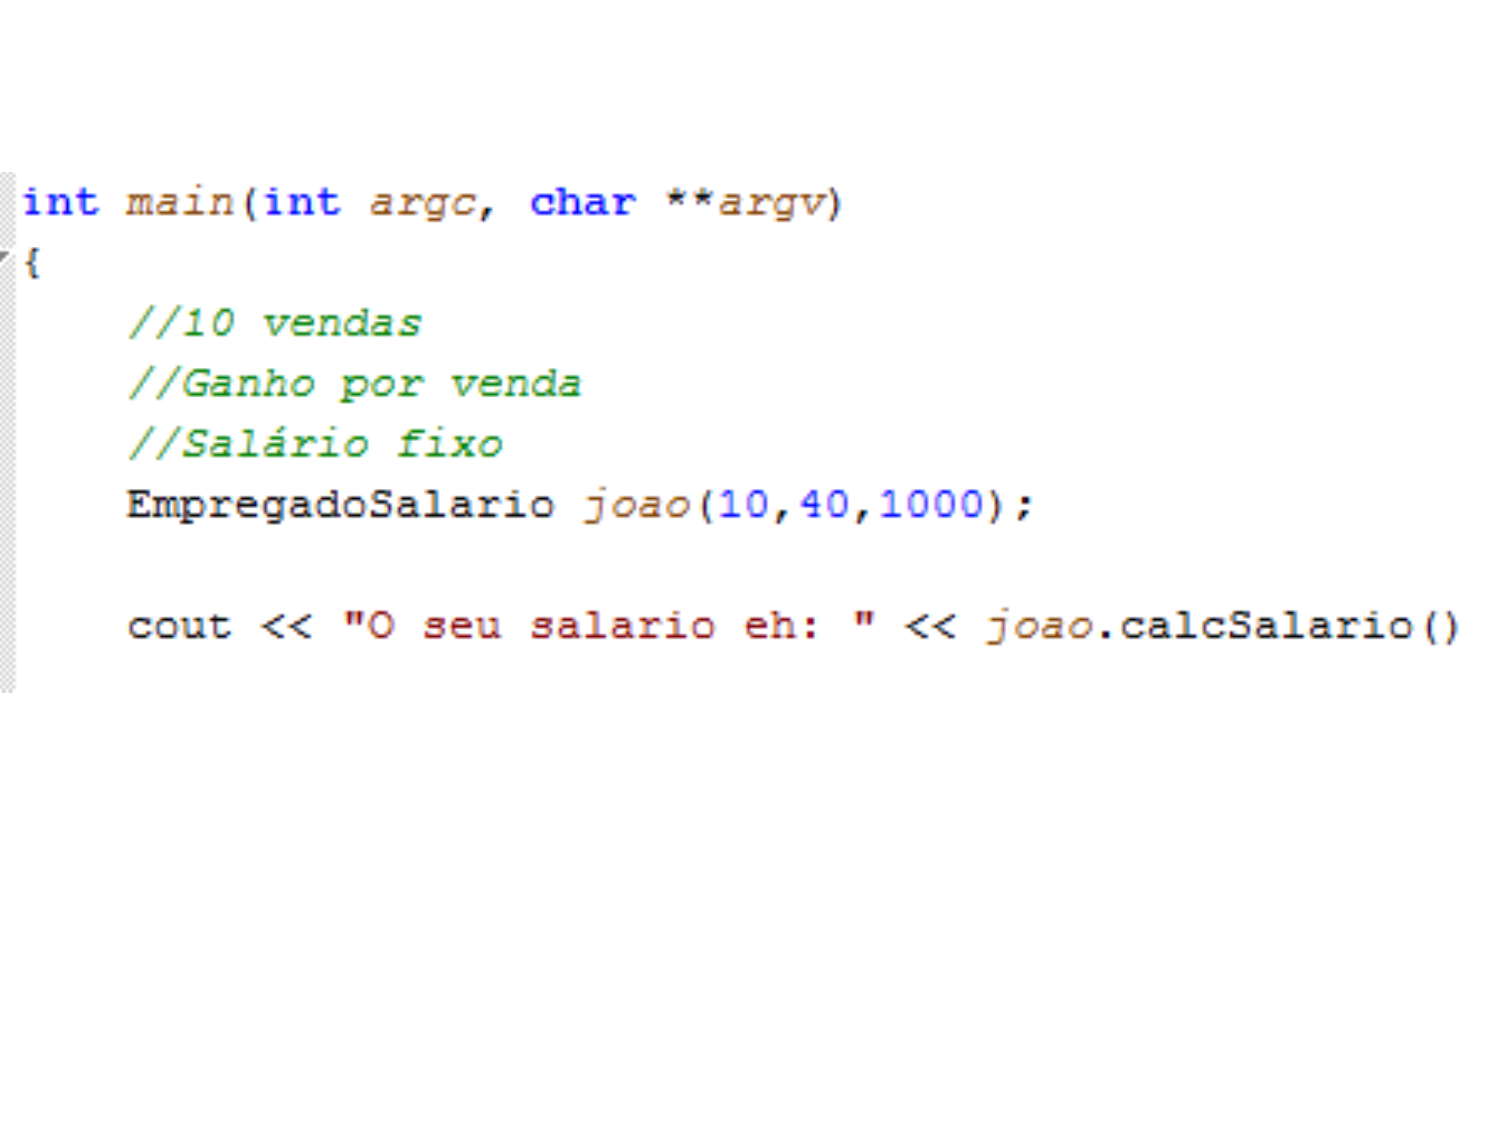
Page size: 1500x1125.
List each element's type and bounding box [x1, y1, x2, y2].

picture [0, 172, 1483, 693]
